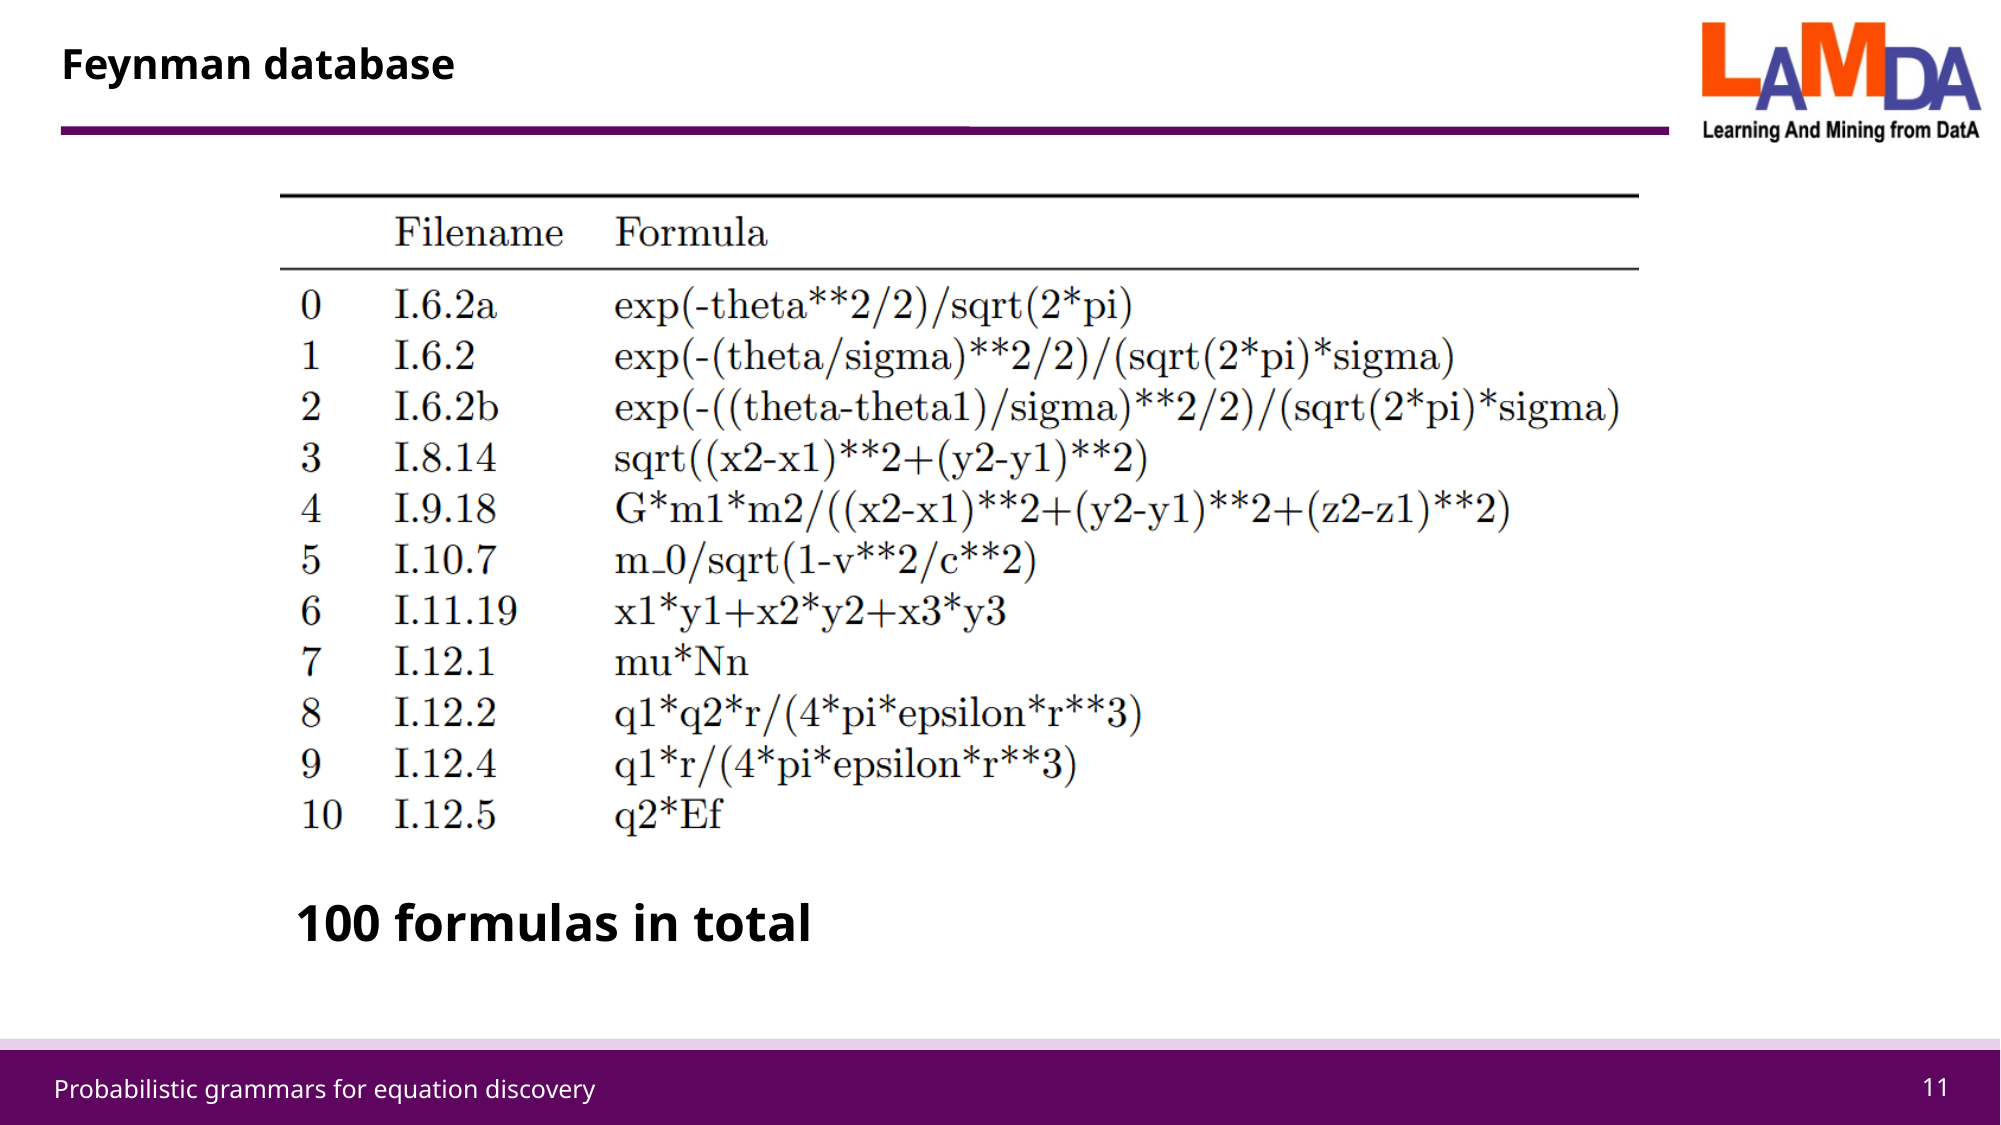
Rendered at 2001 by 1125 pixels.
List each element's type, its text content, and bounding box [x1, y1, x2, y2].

picture [1702, 22, 1982, 143]
picture [280, 190, 1639, 840]
text_box 100 formulas in total [280, 884, 962, 959]
title Feynman database [46, 23, 1455, 109]
